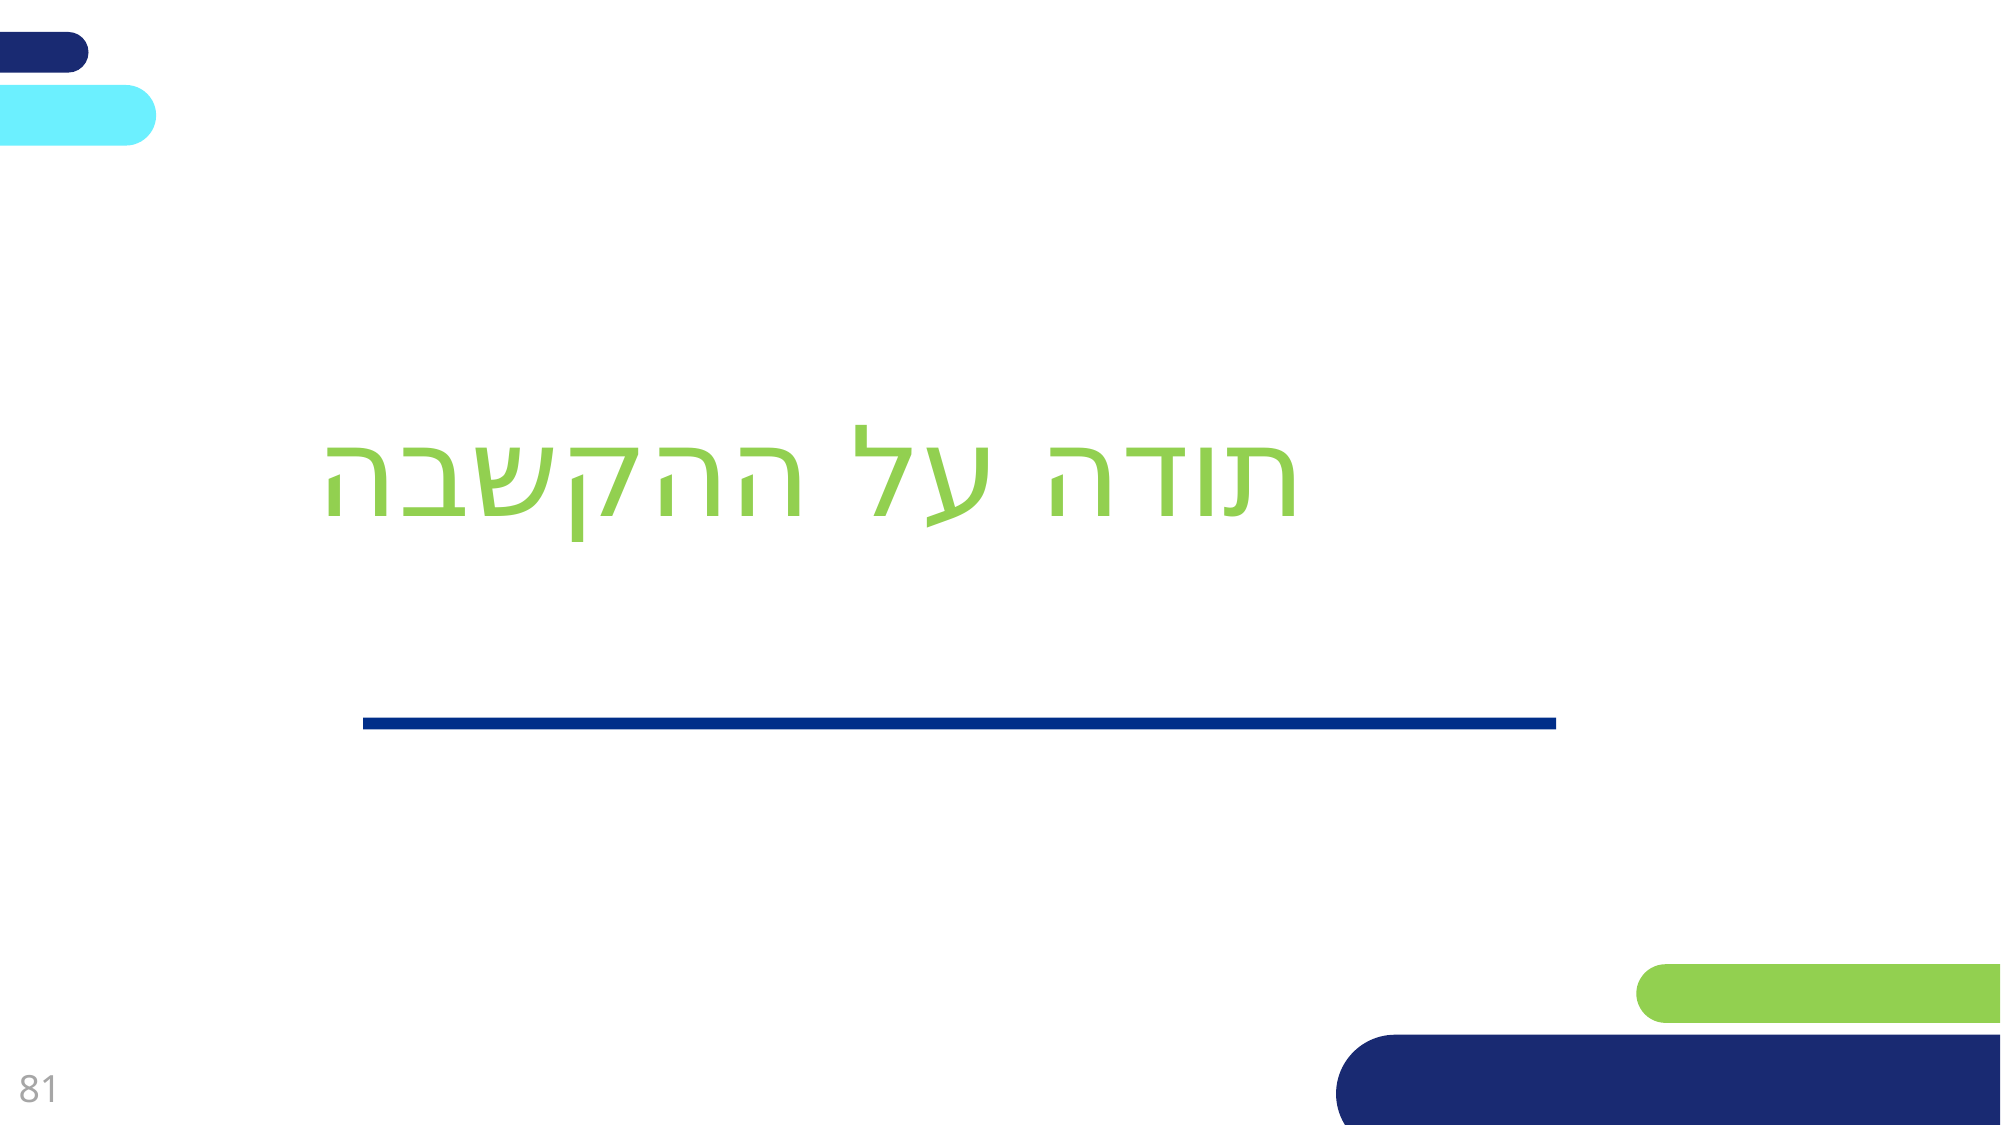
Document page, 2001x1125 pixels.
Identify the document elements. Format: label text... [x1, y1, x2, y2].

list תודה על ההקשבה [214, 384, 1420, 730]
text_box [363, 717, 1557, 730]
